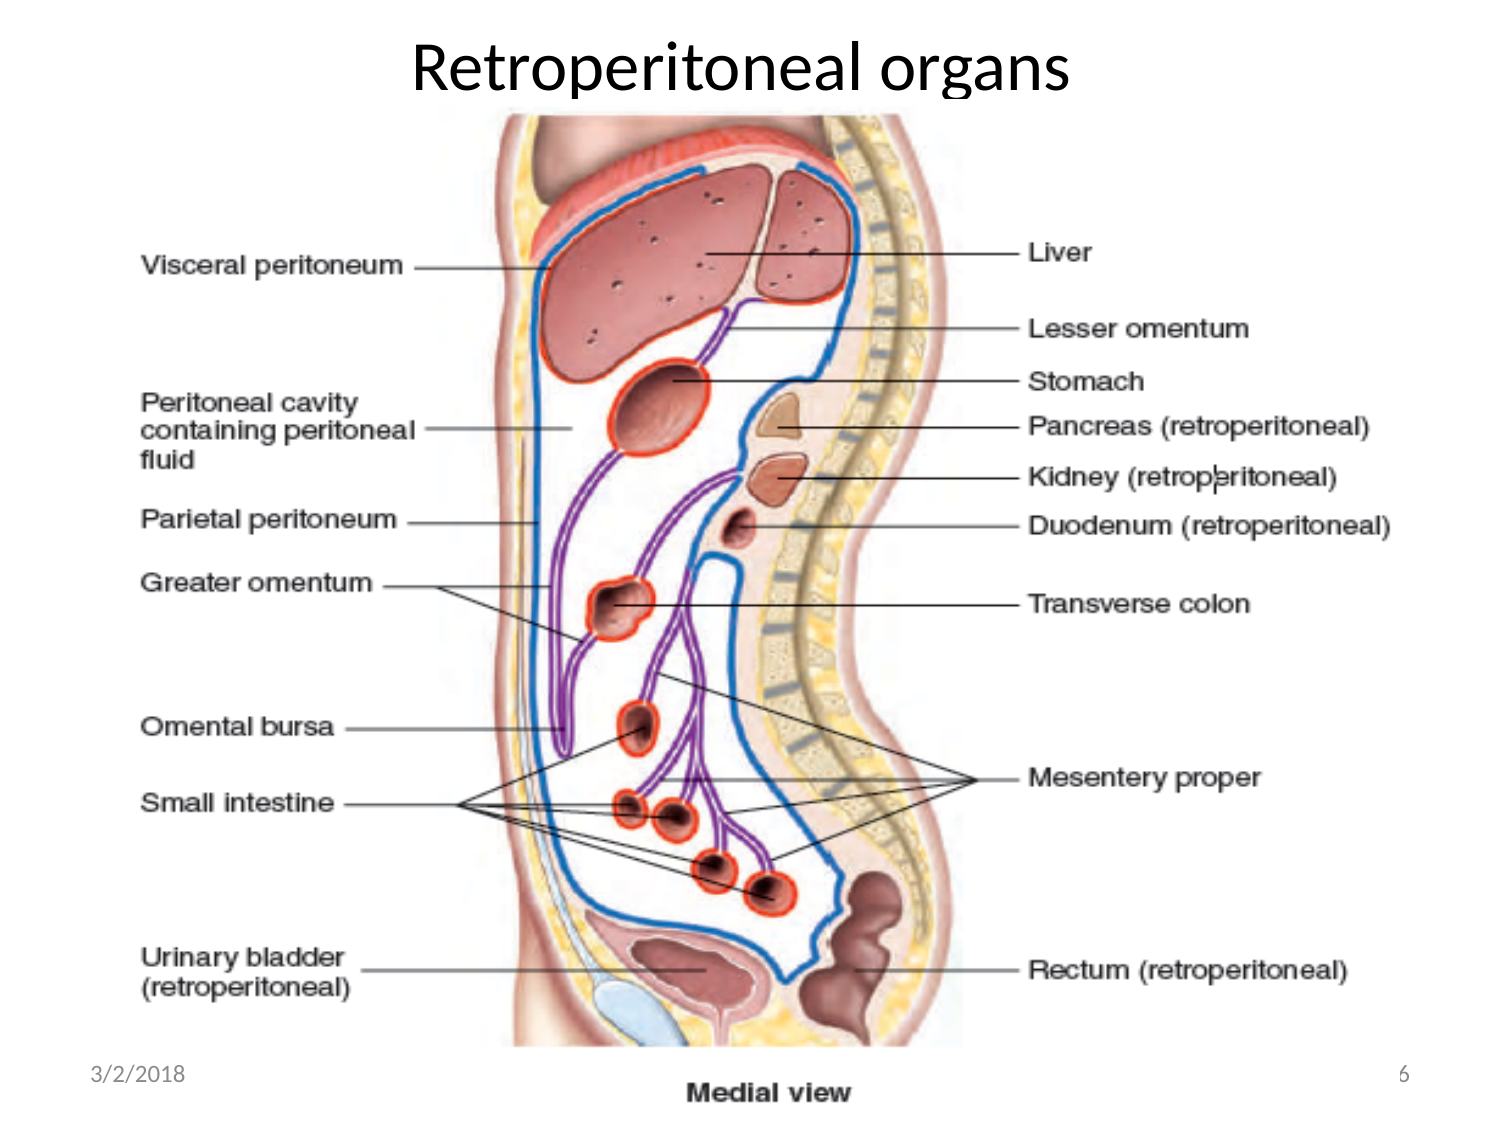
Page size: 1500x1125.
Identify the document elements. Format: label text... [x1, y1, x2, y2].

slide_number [75, 1042, 132, 1103]
title Retroperitoneal organs [75, 12, 1425, 113]
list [137, 99, 1401, 1113]
slide_number 6 [1404, 1042, 1425, 1103]
